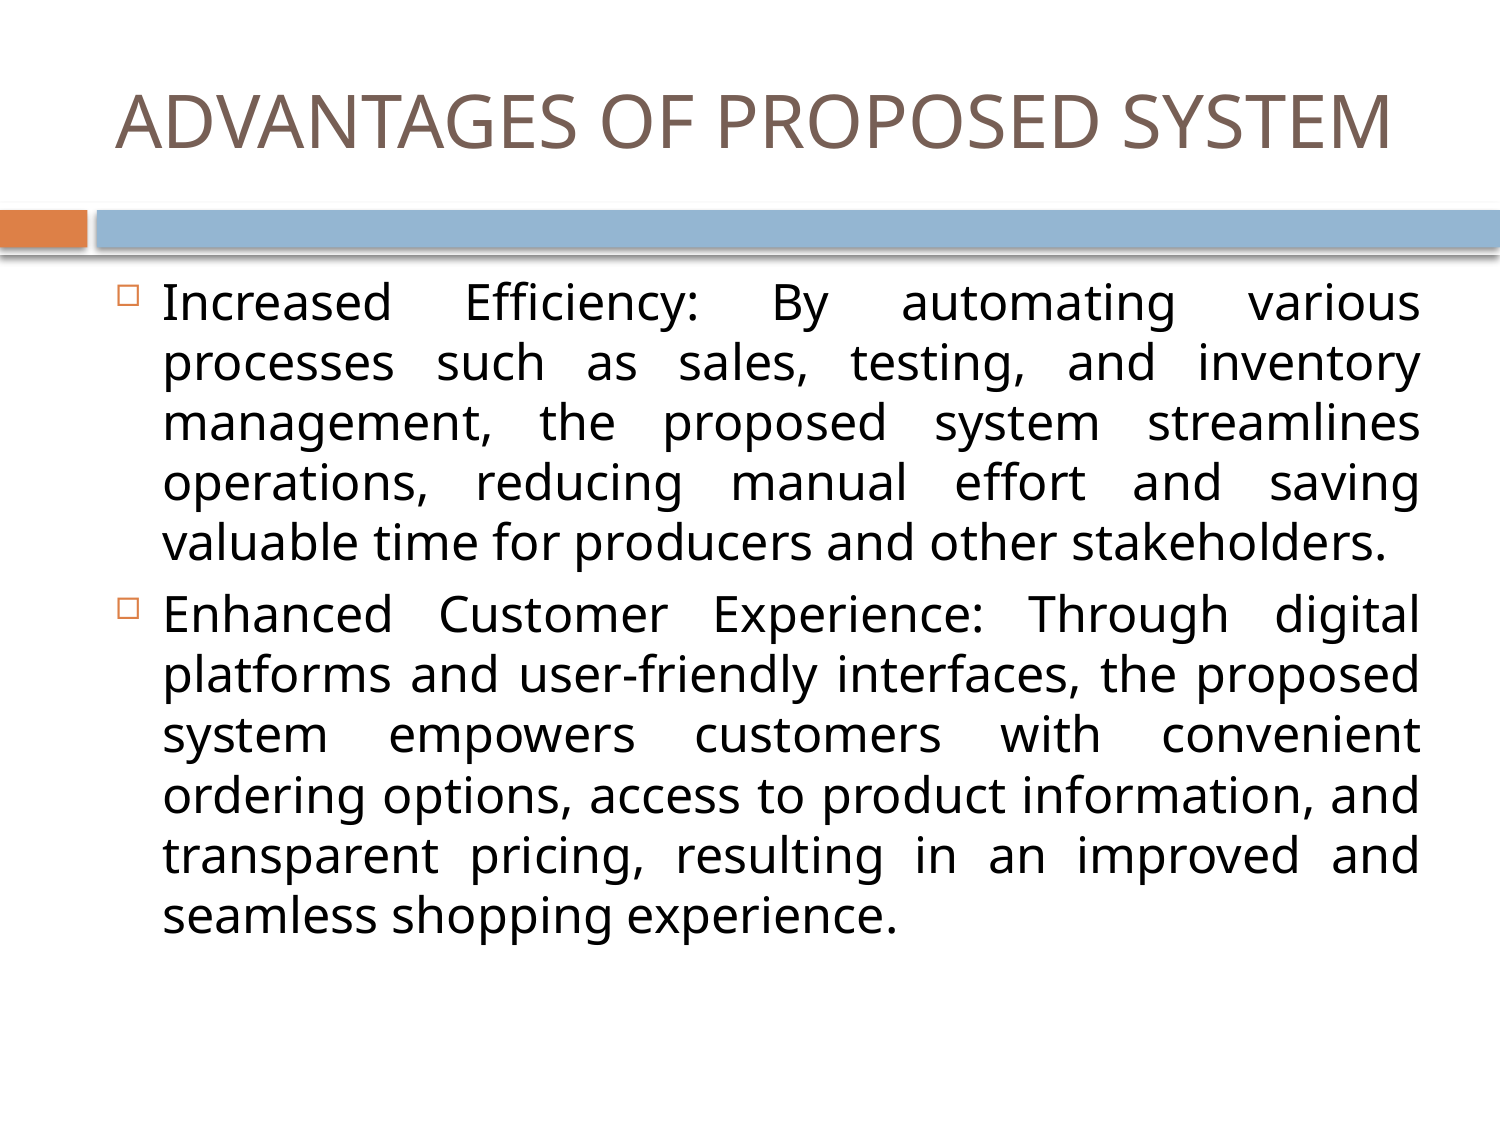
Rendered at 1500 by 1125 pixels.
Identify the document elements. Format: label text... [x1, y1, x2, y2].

list Increased Efficiency: By automating various processes such as sales, testing, and inventory management, the proposed system streamlines operations, reducing manual effort and saving valuable time for producers and other stakeholders. Enhanced Customer Experience: Through digital platforms and user-friendly interfaces, the proposed system empowers customers with convenient ordering options, access to product information, and transparent pricing, resulting in an improved and seamless shopping experience. [100, 262, 1438, 1000]
title ADVANTAGES OF PROPOSED SYSTEM [100, 37, 1438, 200]
